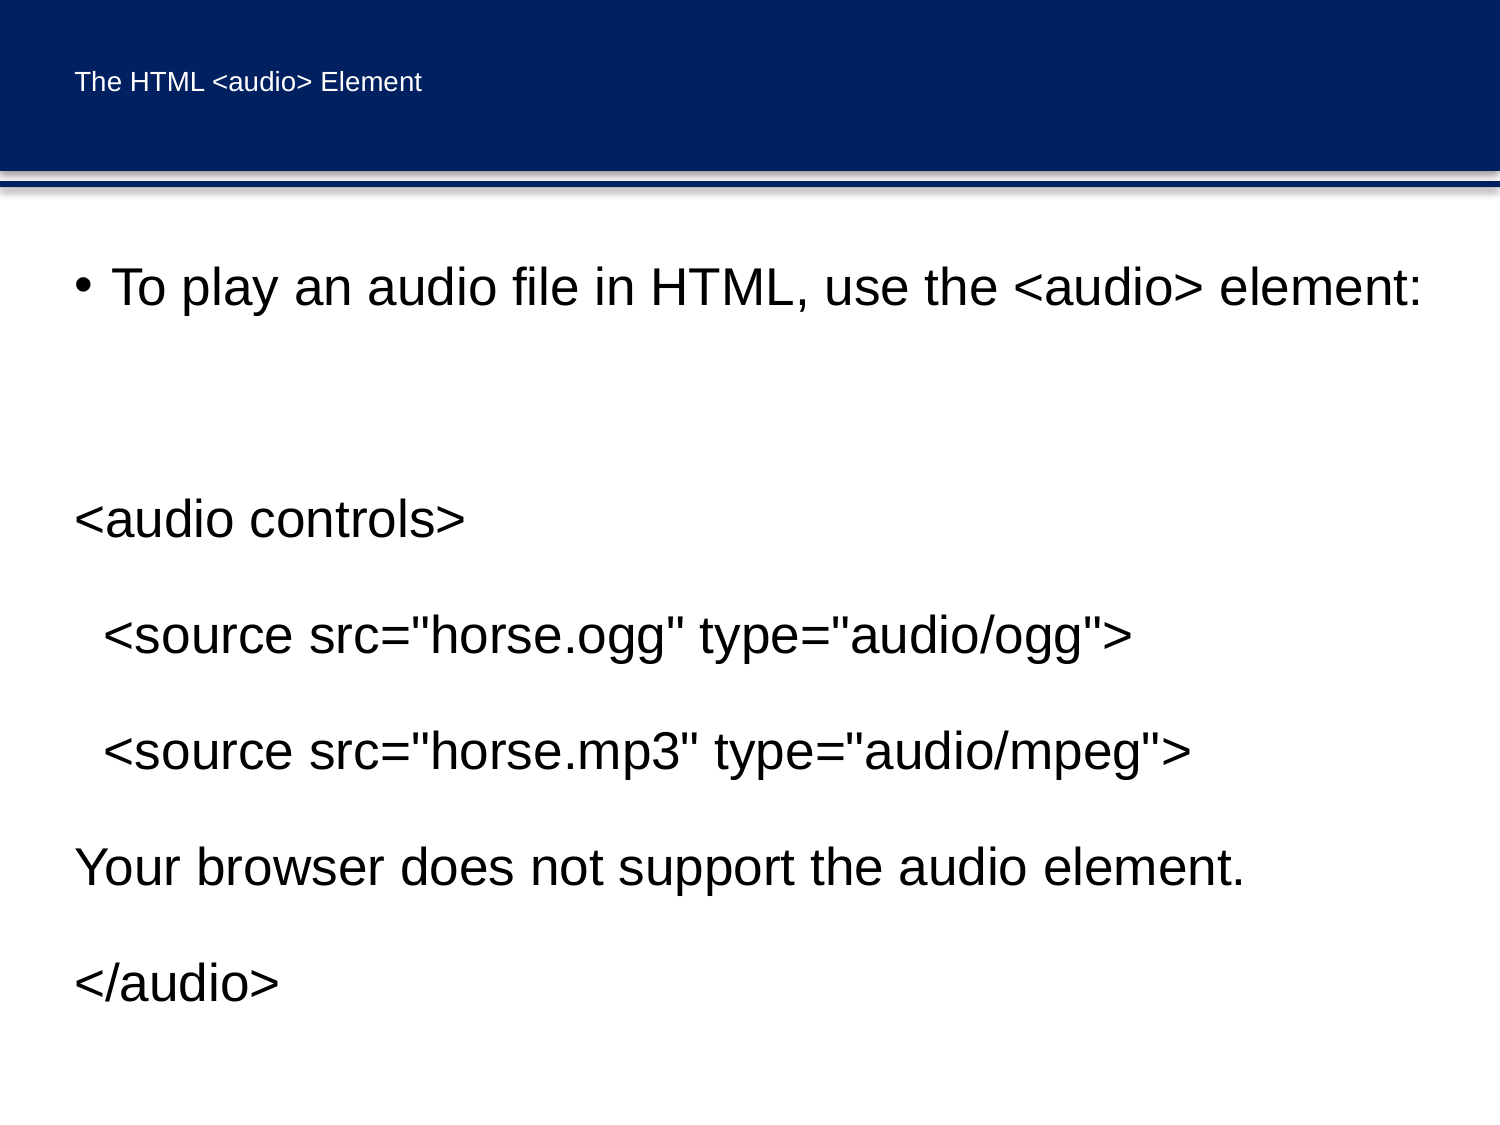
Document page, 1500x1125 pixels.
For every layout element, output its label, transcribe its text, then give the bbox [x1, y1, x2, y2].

title The HTML <audio> Element [59, 0, 1500, 170]
list To play an audio file in HTML, use the <audio> element: <audio controls> <source src="horse.ogg" type="audio/ogg"> <source src="horse.mp3" type="audio/mpeg"> Your browser does not support the audio element. </audio> [59, 212, 1468, 1099]
